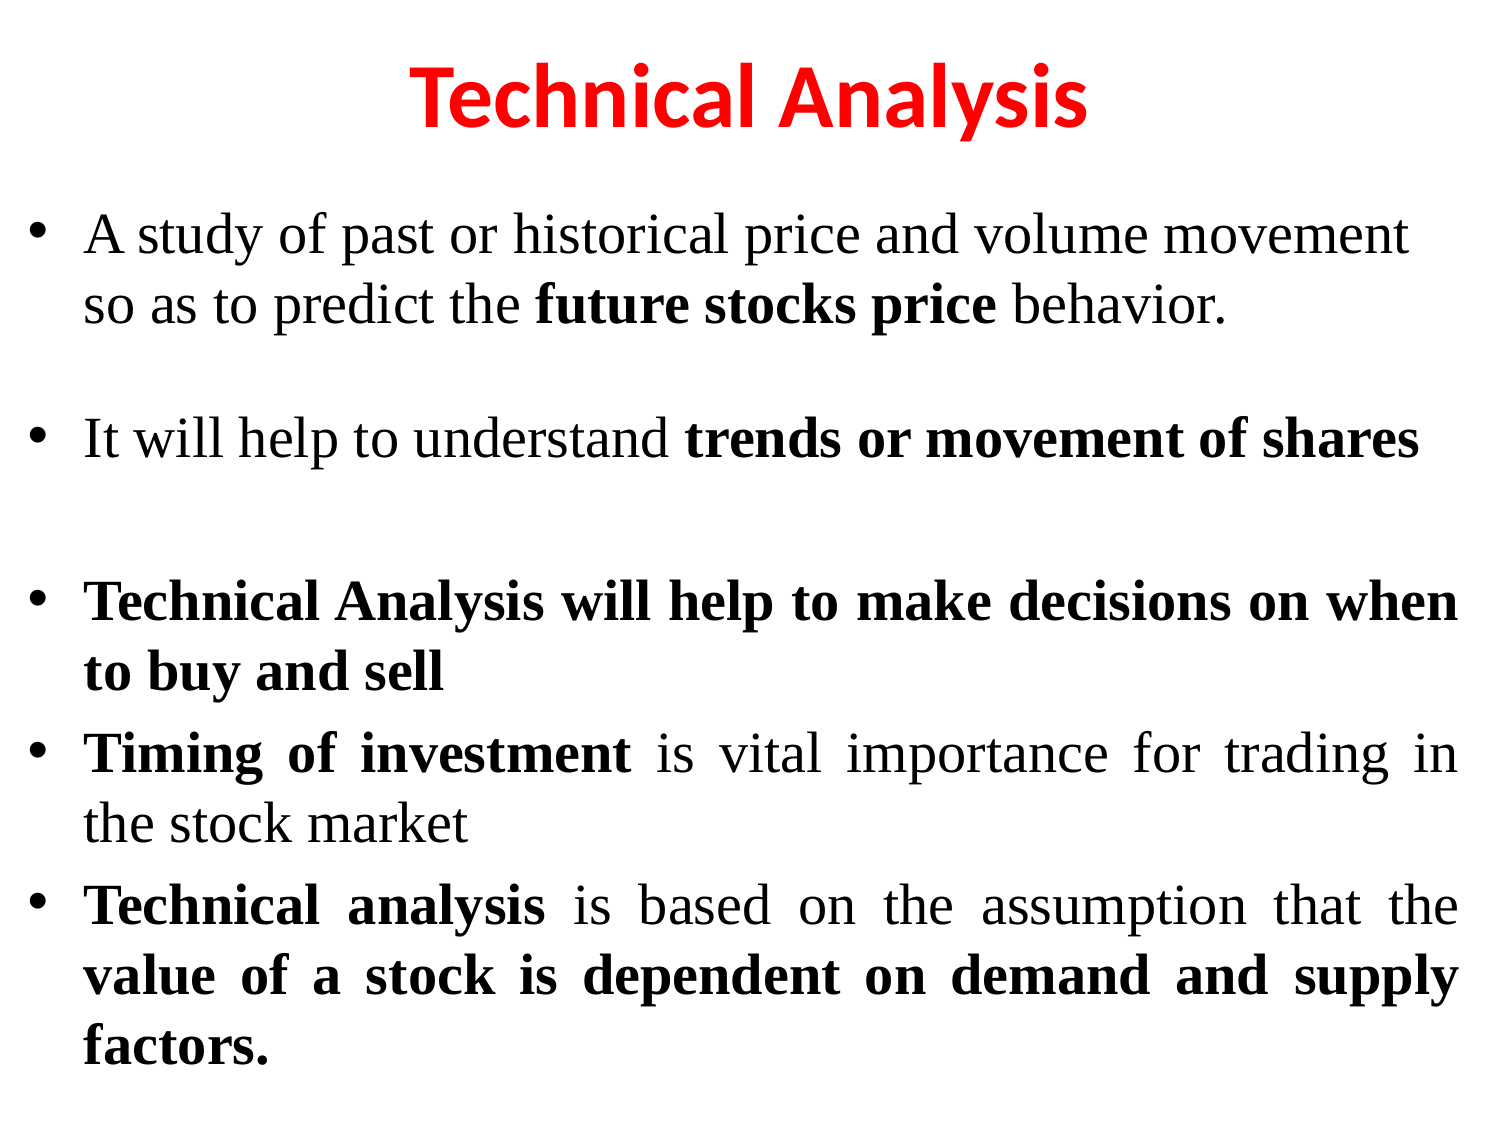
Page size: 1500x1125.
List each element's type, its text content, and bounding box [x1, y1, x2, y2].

title Technical Analysis [75, 0, 1425, 185]
list A study of past or historical price and volume movement so as to predict the future stocks price behavior. It will help to understand trends or movement of shares Technical Analysis will help to make decisions on when to buy and sell Timing of investment is vital importance for trading in the stock market Technical analysis is based on the assumption that the value of a stock is dependent on demand and supply factors. [12, 187, 1475, 1005]
